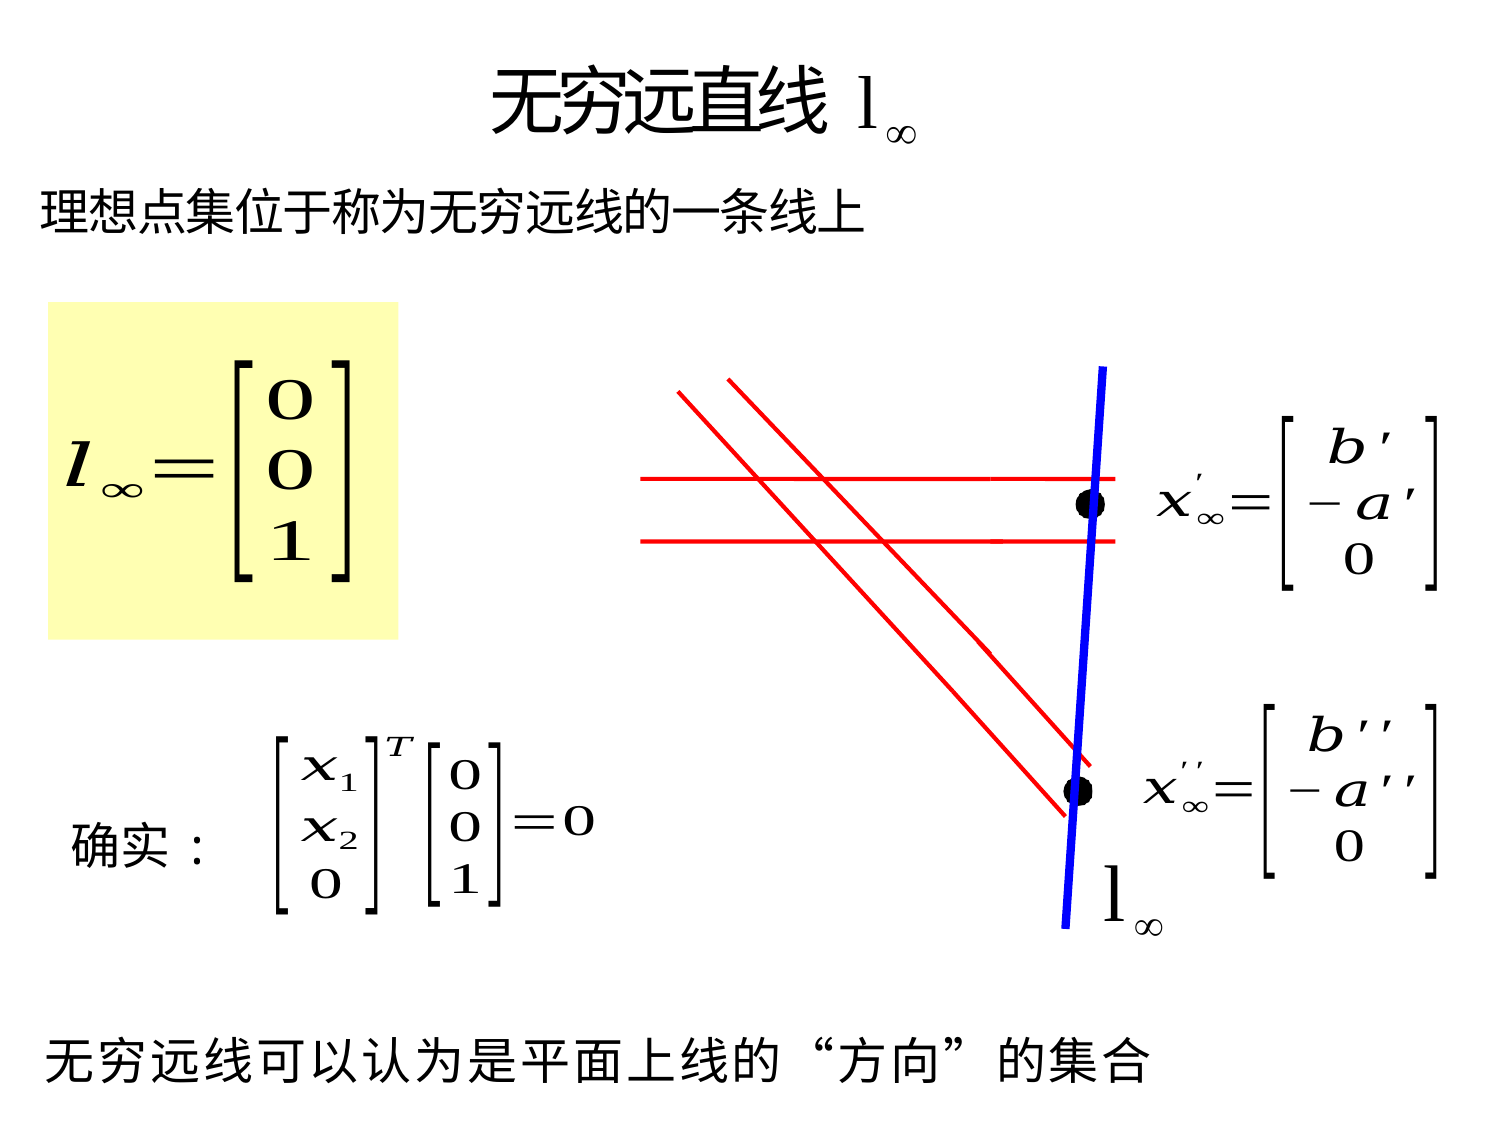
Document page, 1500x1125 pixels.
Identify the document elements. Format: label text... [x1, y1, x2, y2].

text_box 无穷远线可以认为是平面上线的“方向”的集合 [42, 1027, 1498, 1090]
text_box 确实: [279, 792, 351, 879]
text_box 确实: [68, 792, 276, 879]
text_box 理想点集位于称为无穷远线的一条线上 [37, 178, 1321, 240]
title 无穷远直线 l [487, 51, 1019, 178]
text_box [48, 302, 399, 640]
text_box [640, 366, 1177, 941]
